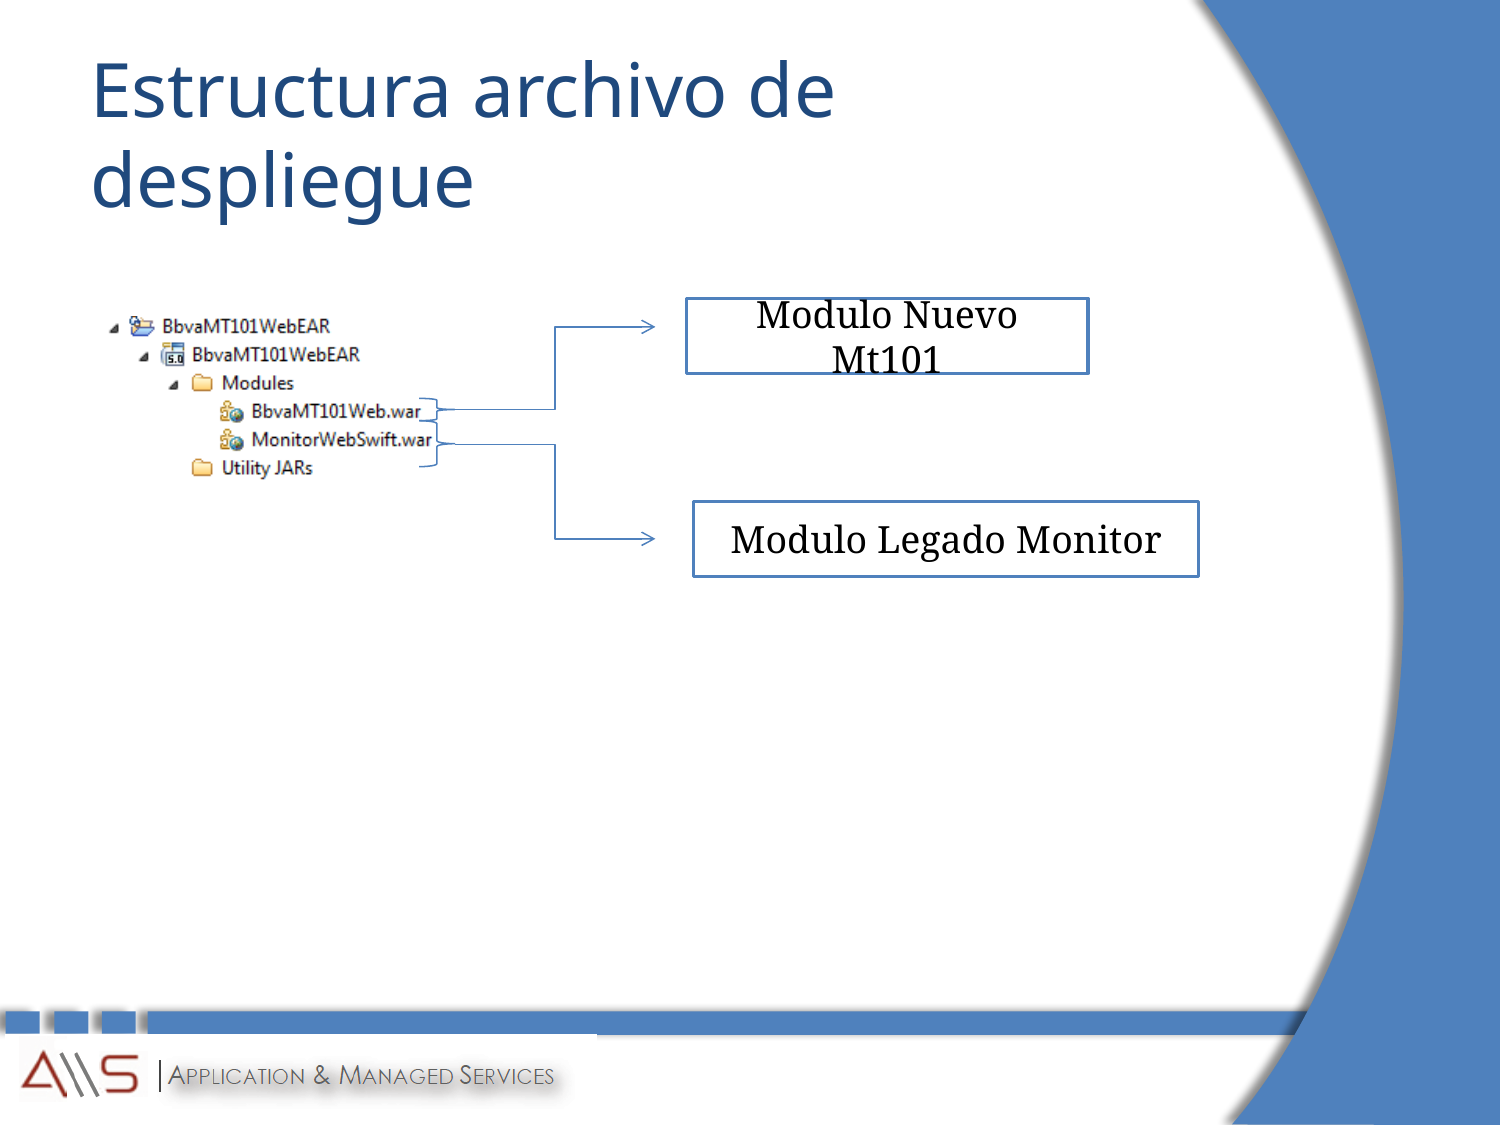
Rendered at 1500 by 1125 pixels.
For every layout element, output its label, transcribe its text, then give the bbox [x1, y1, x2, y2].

picture [100, 316, 474, 481]
text_box Modulo Legado Monitor [692, 500, 1200, 578]
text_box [454, 444, 656, 540]
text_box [454, 326, 656, 410]
title Estructura archivo de despliegue [75, 44, 1223, 220]
text_box Modulo Nuevo Mt101 [685, 297, 1090, 375]
picture [5, 1034, 597, 1122]
